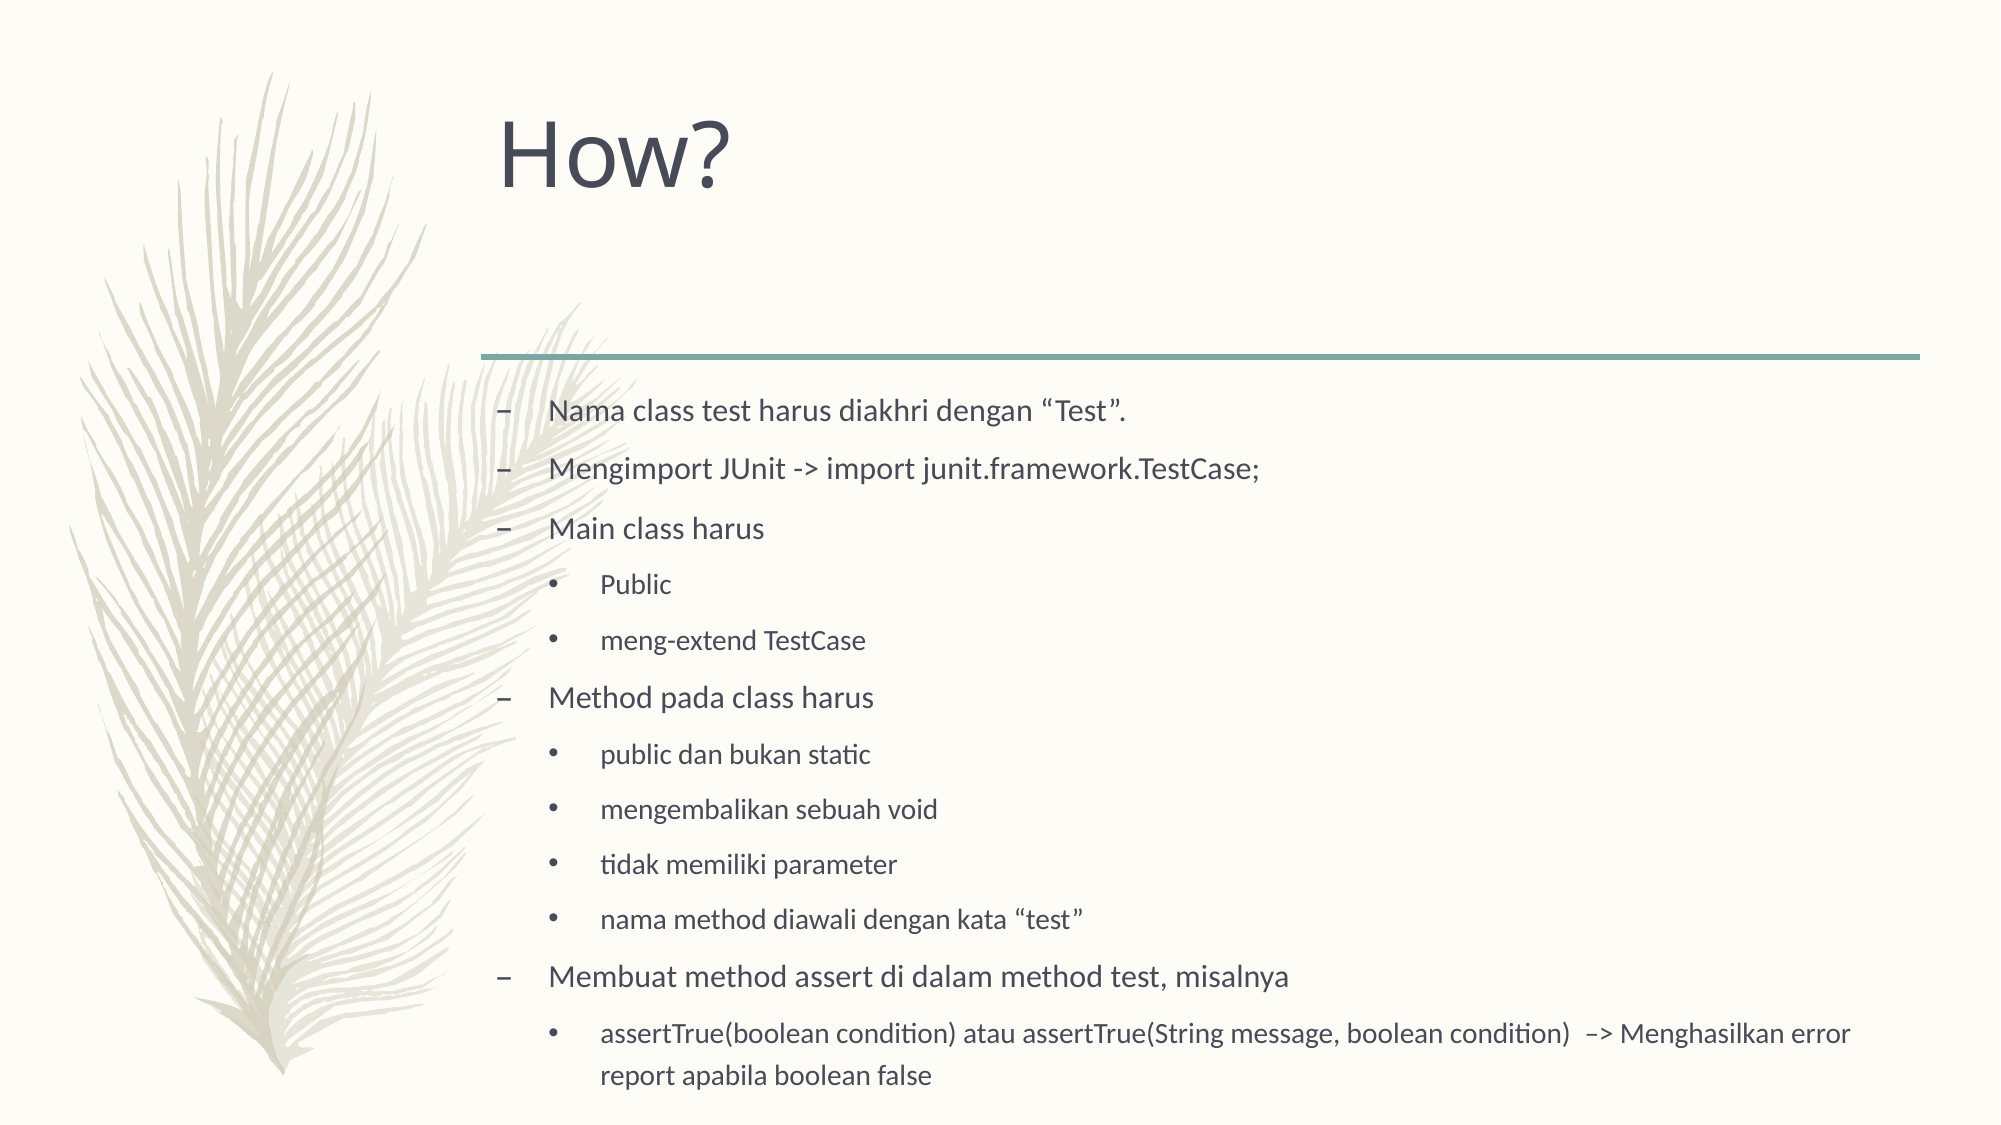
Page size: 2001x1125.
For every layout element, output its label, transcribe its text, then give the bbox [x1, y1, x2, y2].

list Nama class test harus diakhri dengan “Test”. Mengimport JUnit -> import junit.framework.TestCase; Main class harus Public meng-extend TestCase Method pada class harus public dan bukan static mengembalikan sebuah void tidak memiliki parameter nama method diawali dengan kata “test” Membuat method assert di dalam method test, misalnya assertTrue(boolean condition) atau assertTrue(String message, boolean condition) –> Menghasilkan error report apabila boolean false [481, 373, 1920, 1103]
title How? [481, 93, 1920, 350]
